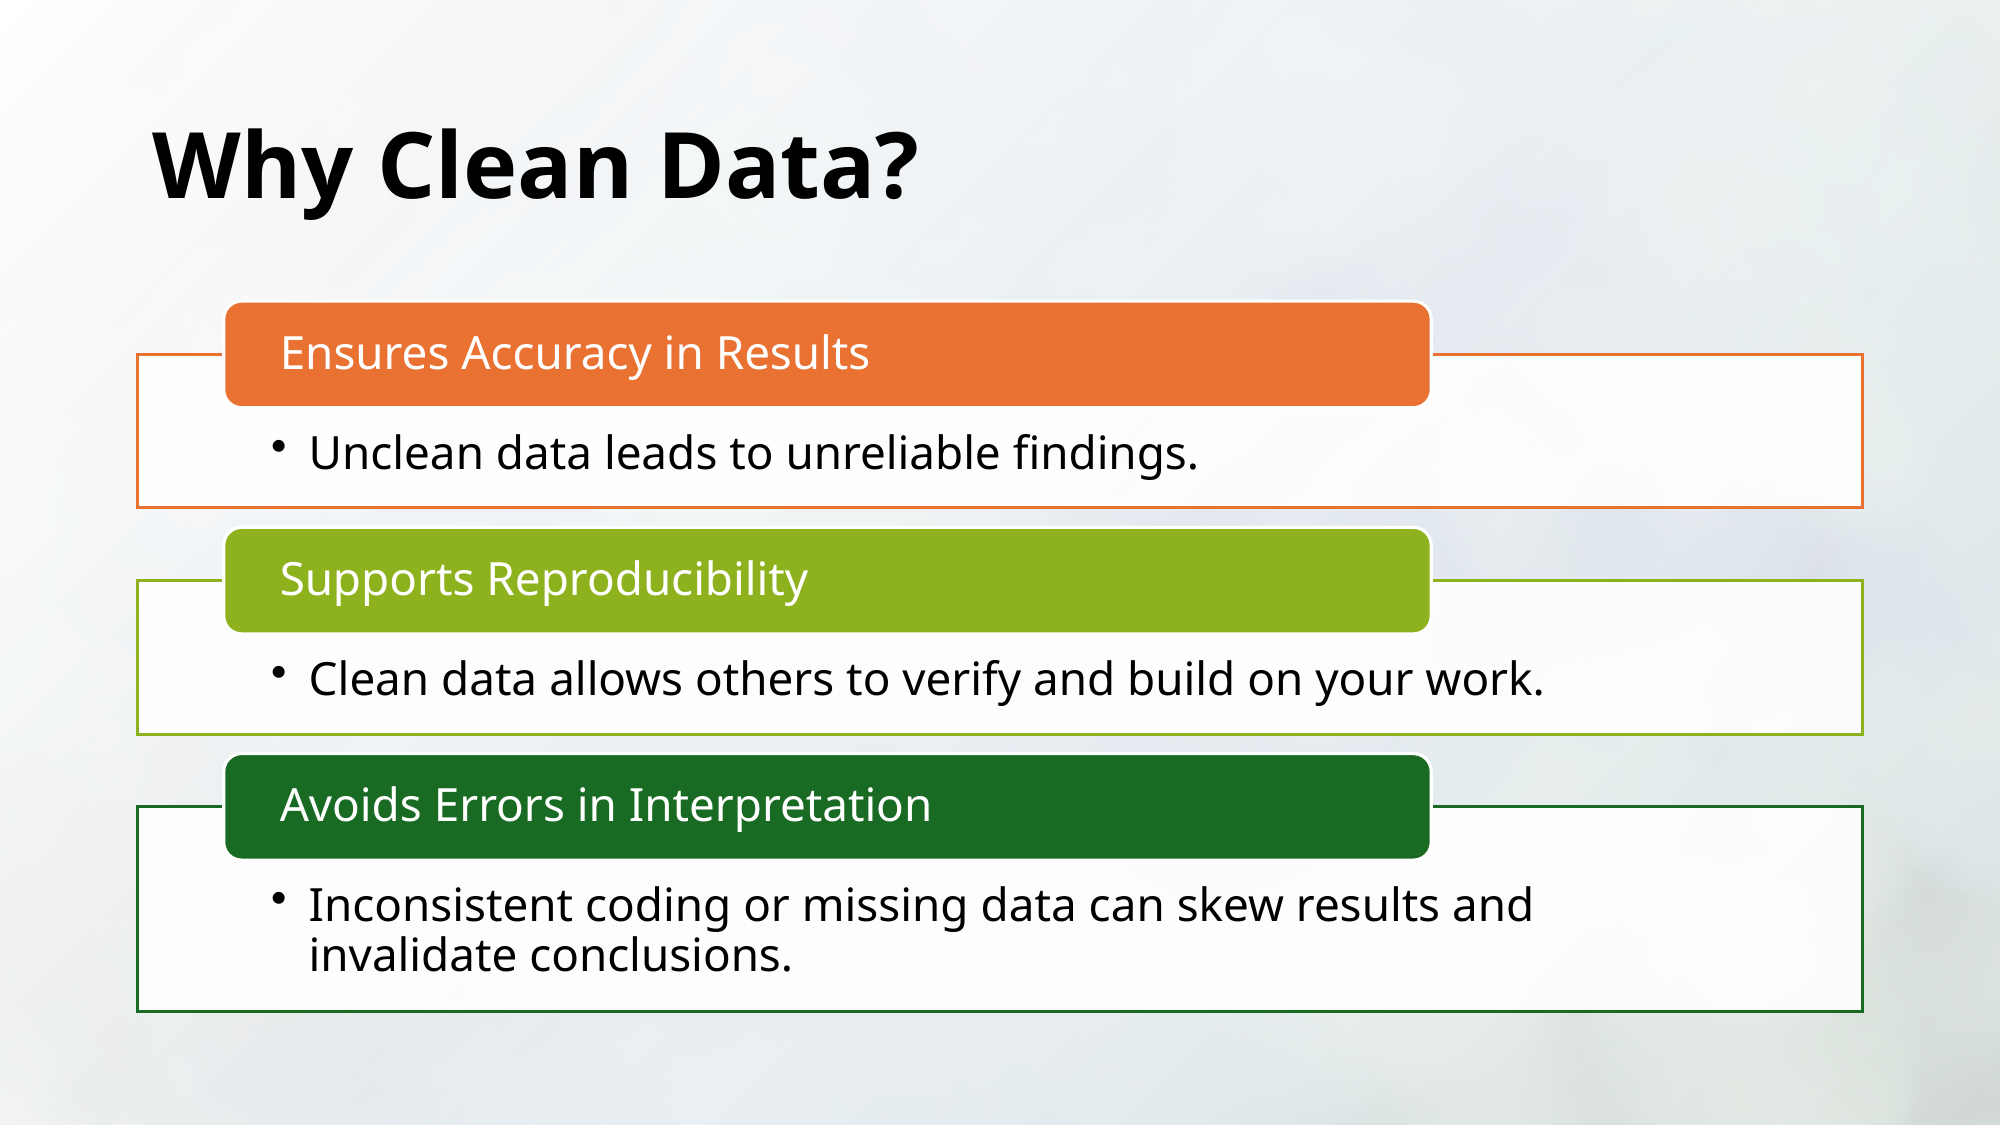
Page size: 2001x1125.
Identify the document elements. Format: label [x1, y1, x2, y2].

picture [0, 0, 2000, 1125]
list [136, 298, 1863, 1014]
